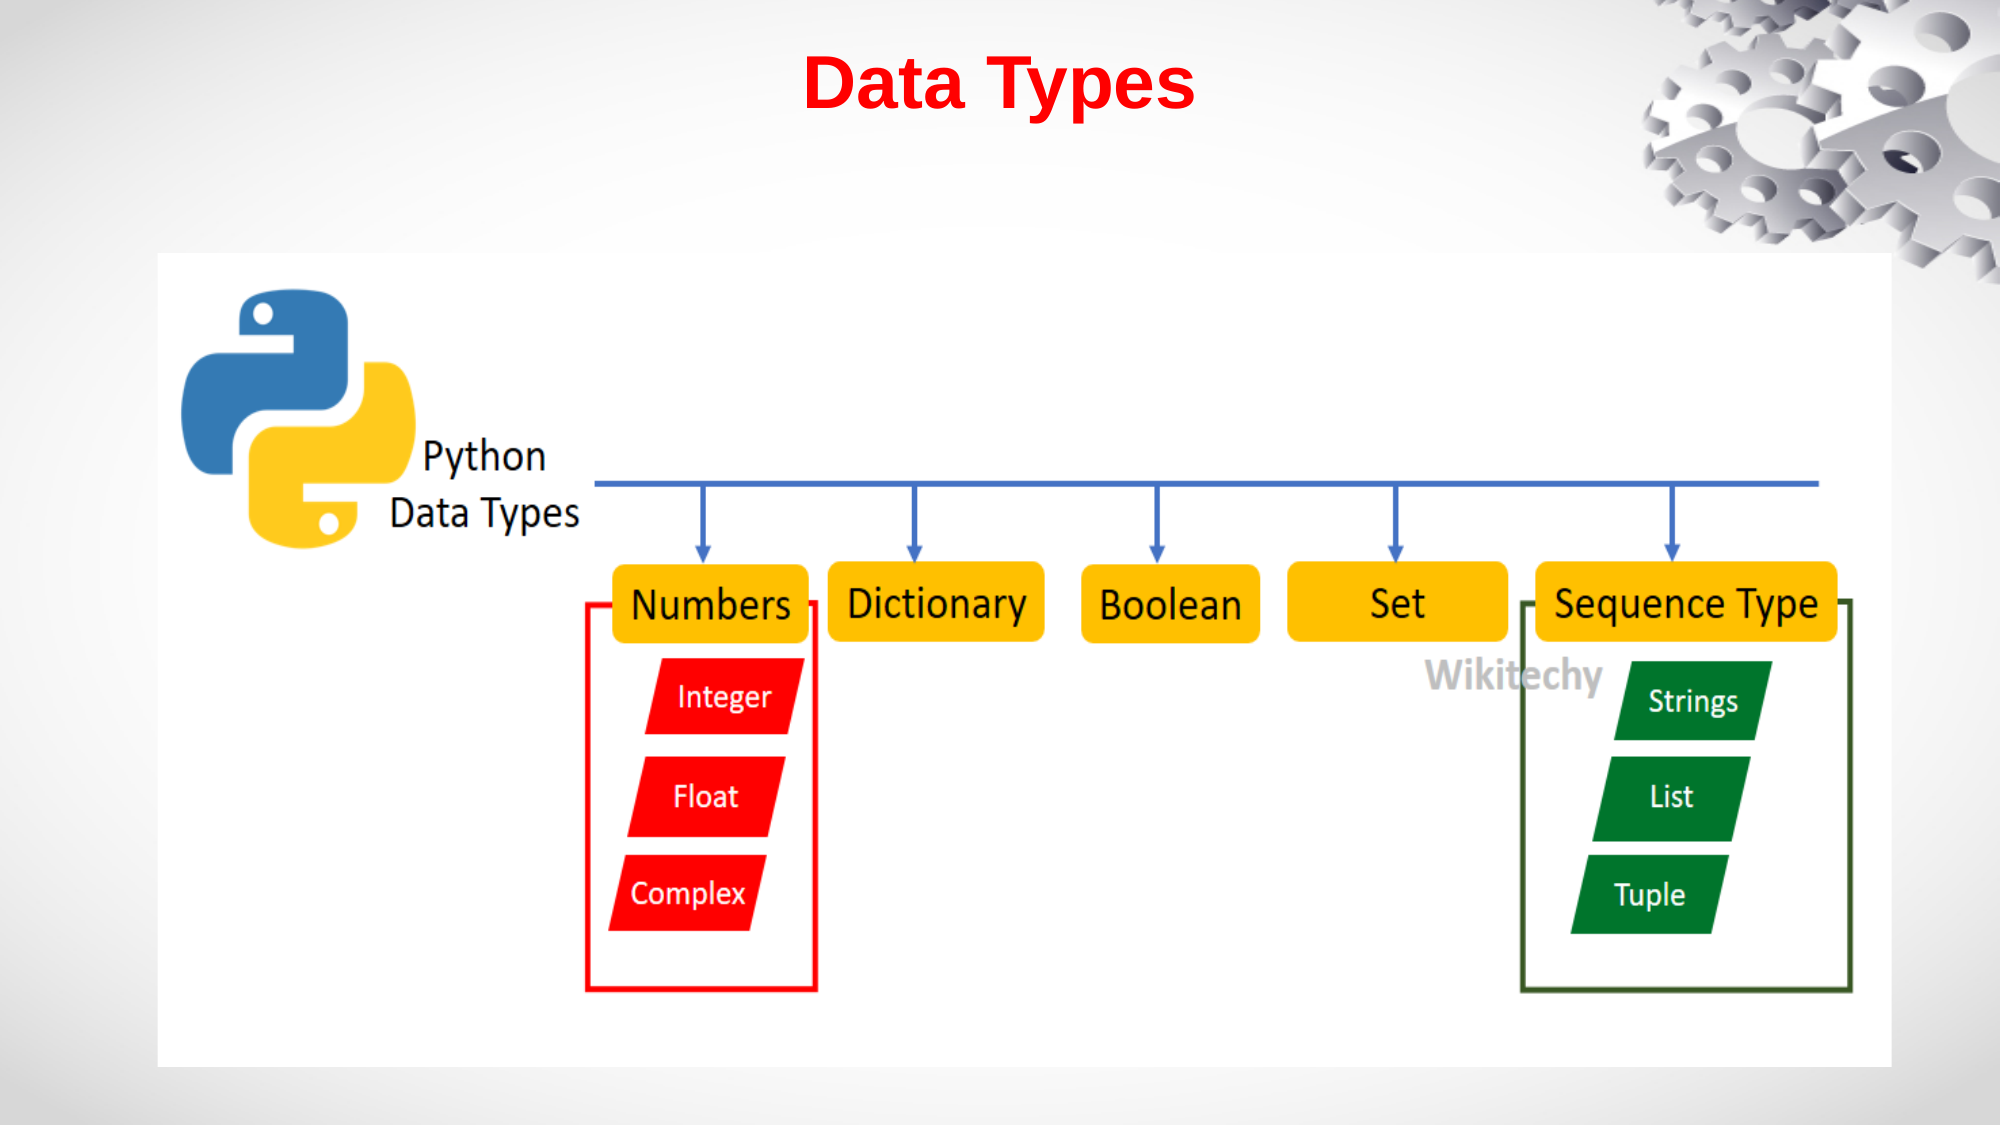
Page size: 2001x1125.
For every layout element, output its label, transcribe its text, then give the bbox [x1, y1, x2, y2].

title Data Types [99, 30, 1901, 127]
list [157, 253, 1892, 1067]
picture [0, 0, 2000, 1125]
